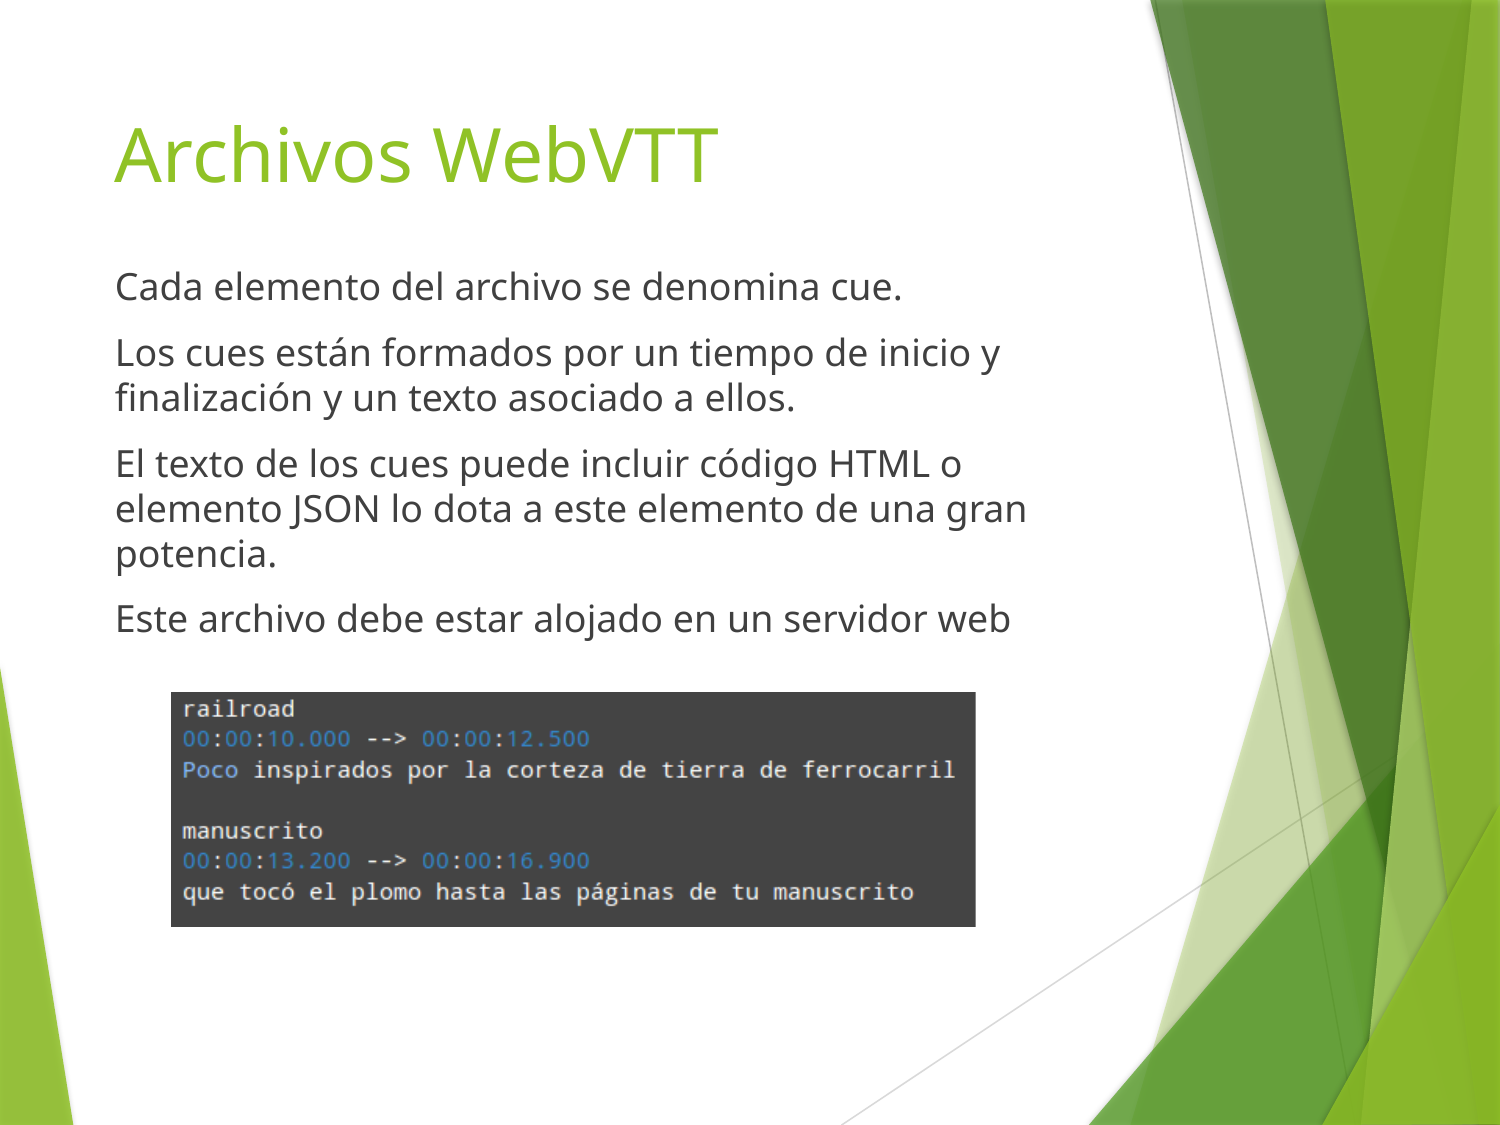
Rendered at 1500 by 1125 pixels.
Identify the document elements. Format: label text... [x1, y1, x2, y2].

picture [170, 691, 977, 928]
title Archivos WebVTT [99, 99, 1142, 255]
list Cada elemento del archivo se denomina cue. Los cues están formados por un tiempo de inicio y finalización y un texto asociado a ellos. El texto de los cues puede incluir código HTML o elemento JSON lo dota a este elemento de una gran potencia. Este archivo debe estar alojado en un servidor web [99, 255, 1142, 892]
